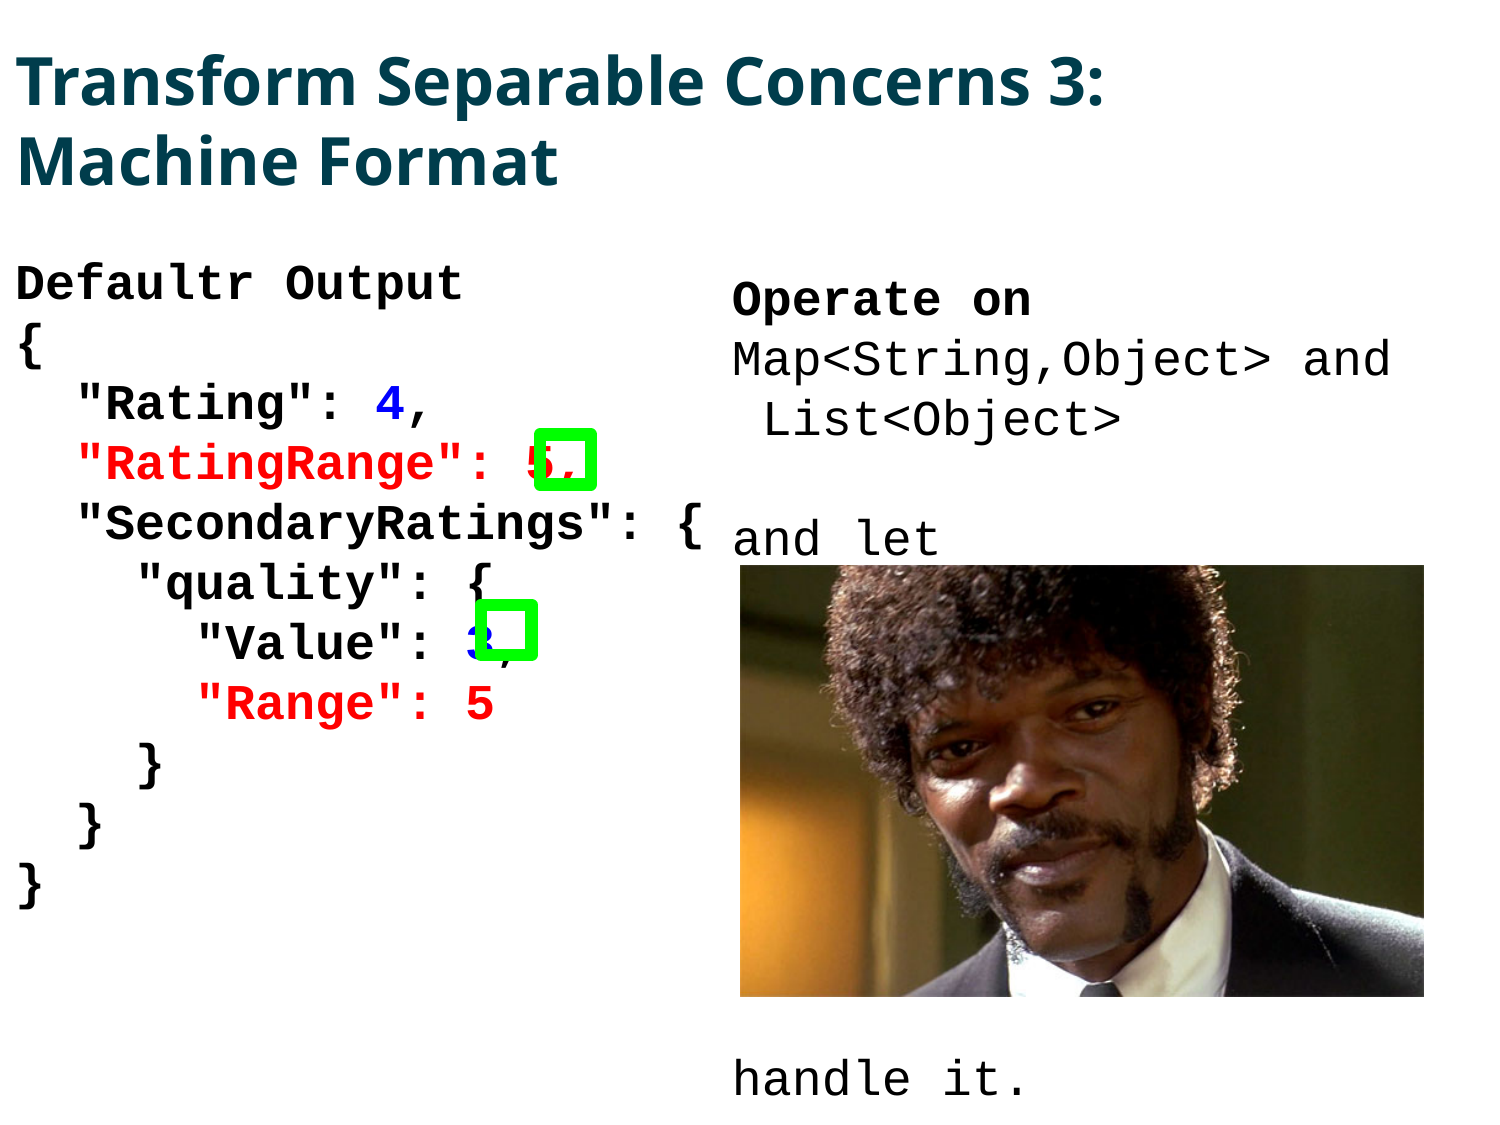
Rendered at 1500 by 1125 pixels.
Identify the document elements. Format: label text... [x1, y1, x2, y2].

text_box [480, 434, 592, 656]
list Defaultr Output { "Rating": 4, "RatingRange": 5, "SecondaryRatings": { "quality": { "Value": 3, "Range": 5 } } } [0, 234, 760, 910]
picture [740, 565, 1424, 997]
title Transform Separable Concerns 3: Machine Format [0, 17, 1358, 214]
list Operate on Map<String,Object> and List<Object> and let handle it. [716, 250, 1427, 1051]
